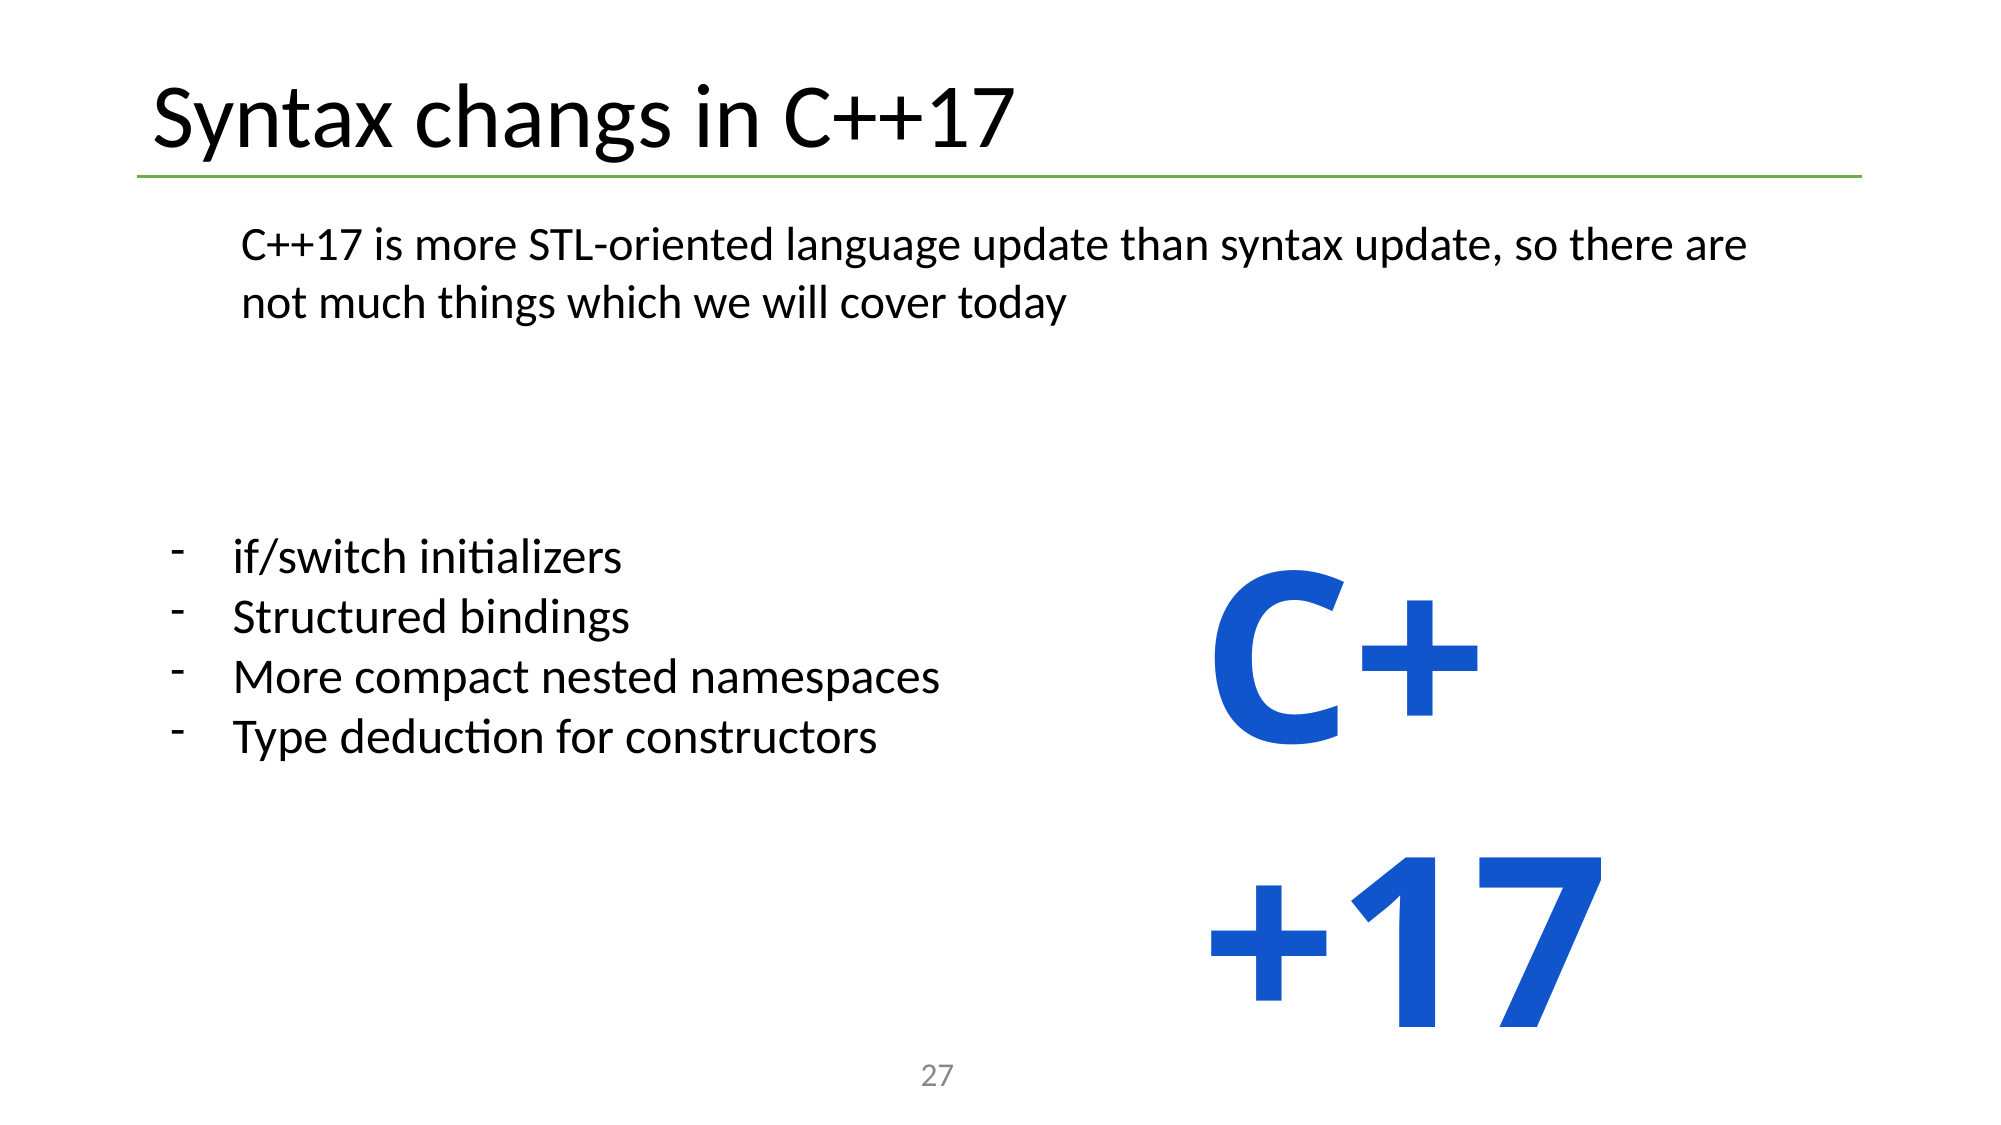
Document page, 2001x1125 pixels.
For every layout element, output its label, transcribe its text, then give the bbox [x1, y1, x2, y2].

title Syntax changs in C++17 [137, 59, 1863, 177]
text_box C++17 [1186, 489, 1863, 833]
text_box if/switch initializers Structured bindings More compact nested namespaces Type deduction for constructors [142, 508, 1022, 866]
slide_number 27 [712, 1042, 1163, 1103]
text_box C++17 is more STL-oriented language update than syntax update, so there are not much things which we will cover today [226, 197, 1776, 333]
